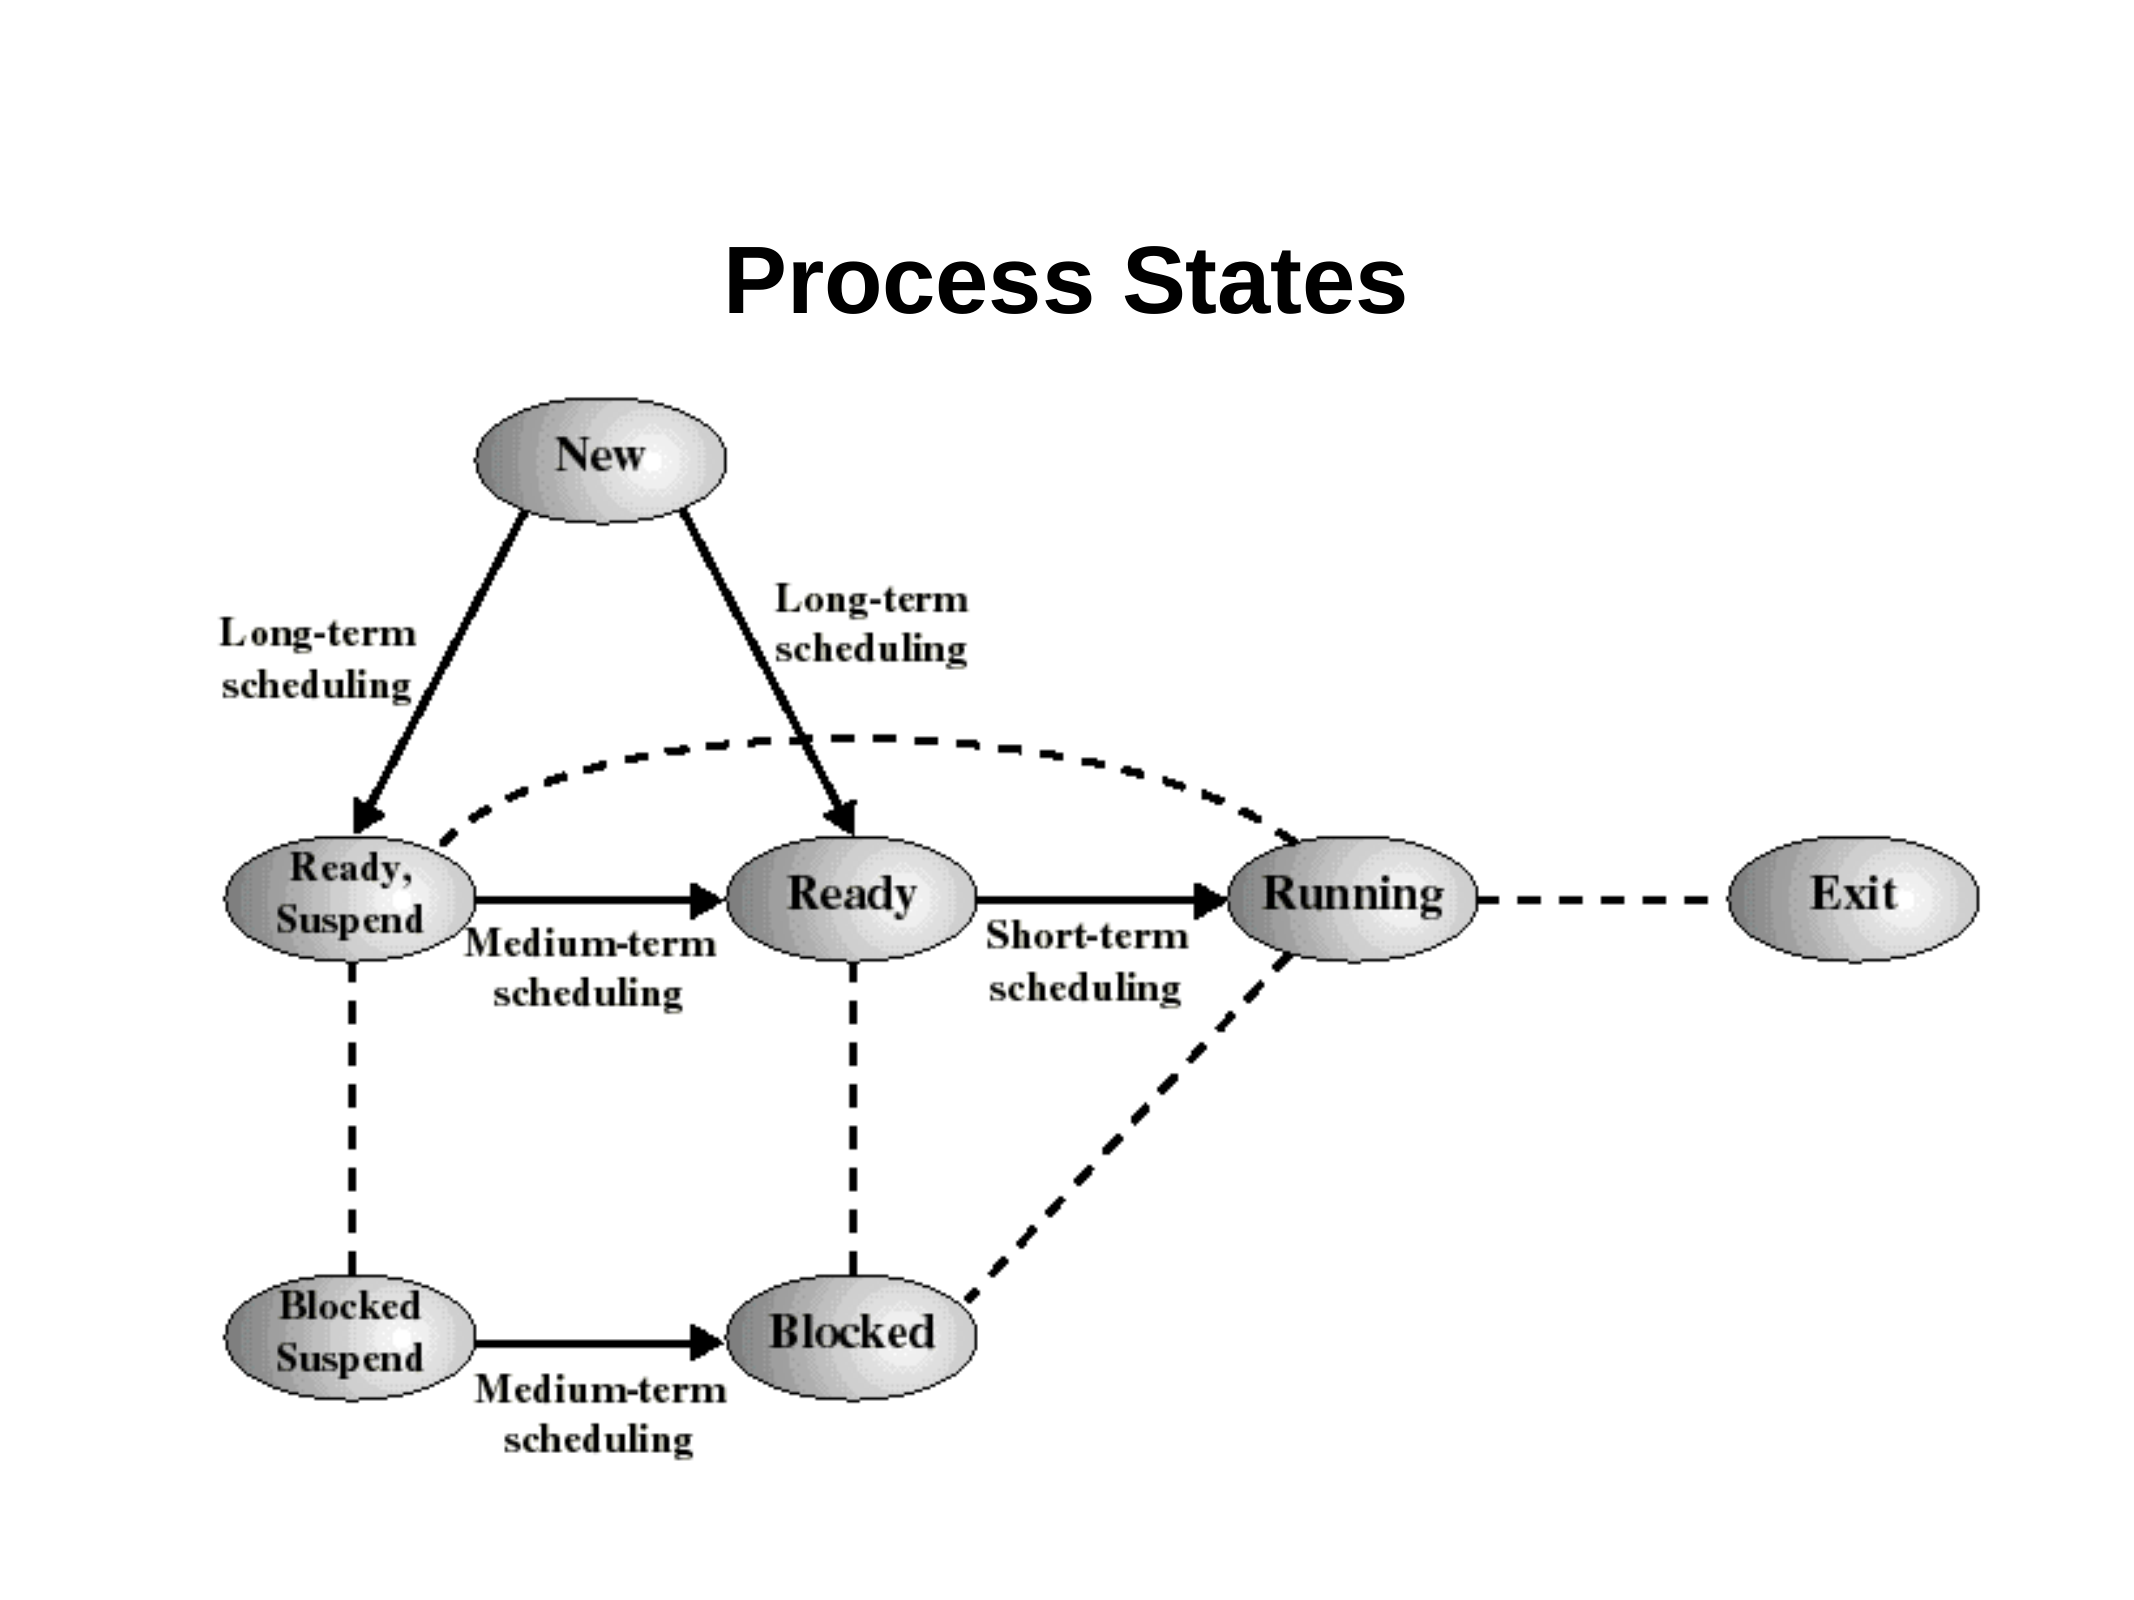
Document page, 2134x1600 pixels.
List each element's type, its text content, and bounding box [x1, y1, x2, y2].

title Process States [159, 142, 1974, 409]
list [216, 362, 2014, 1513]
